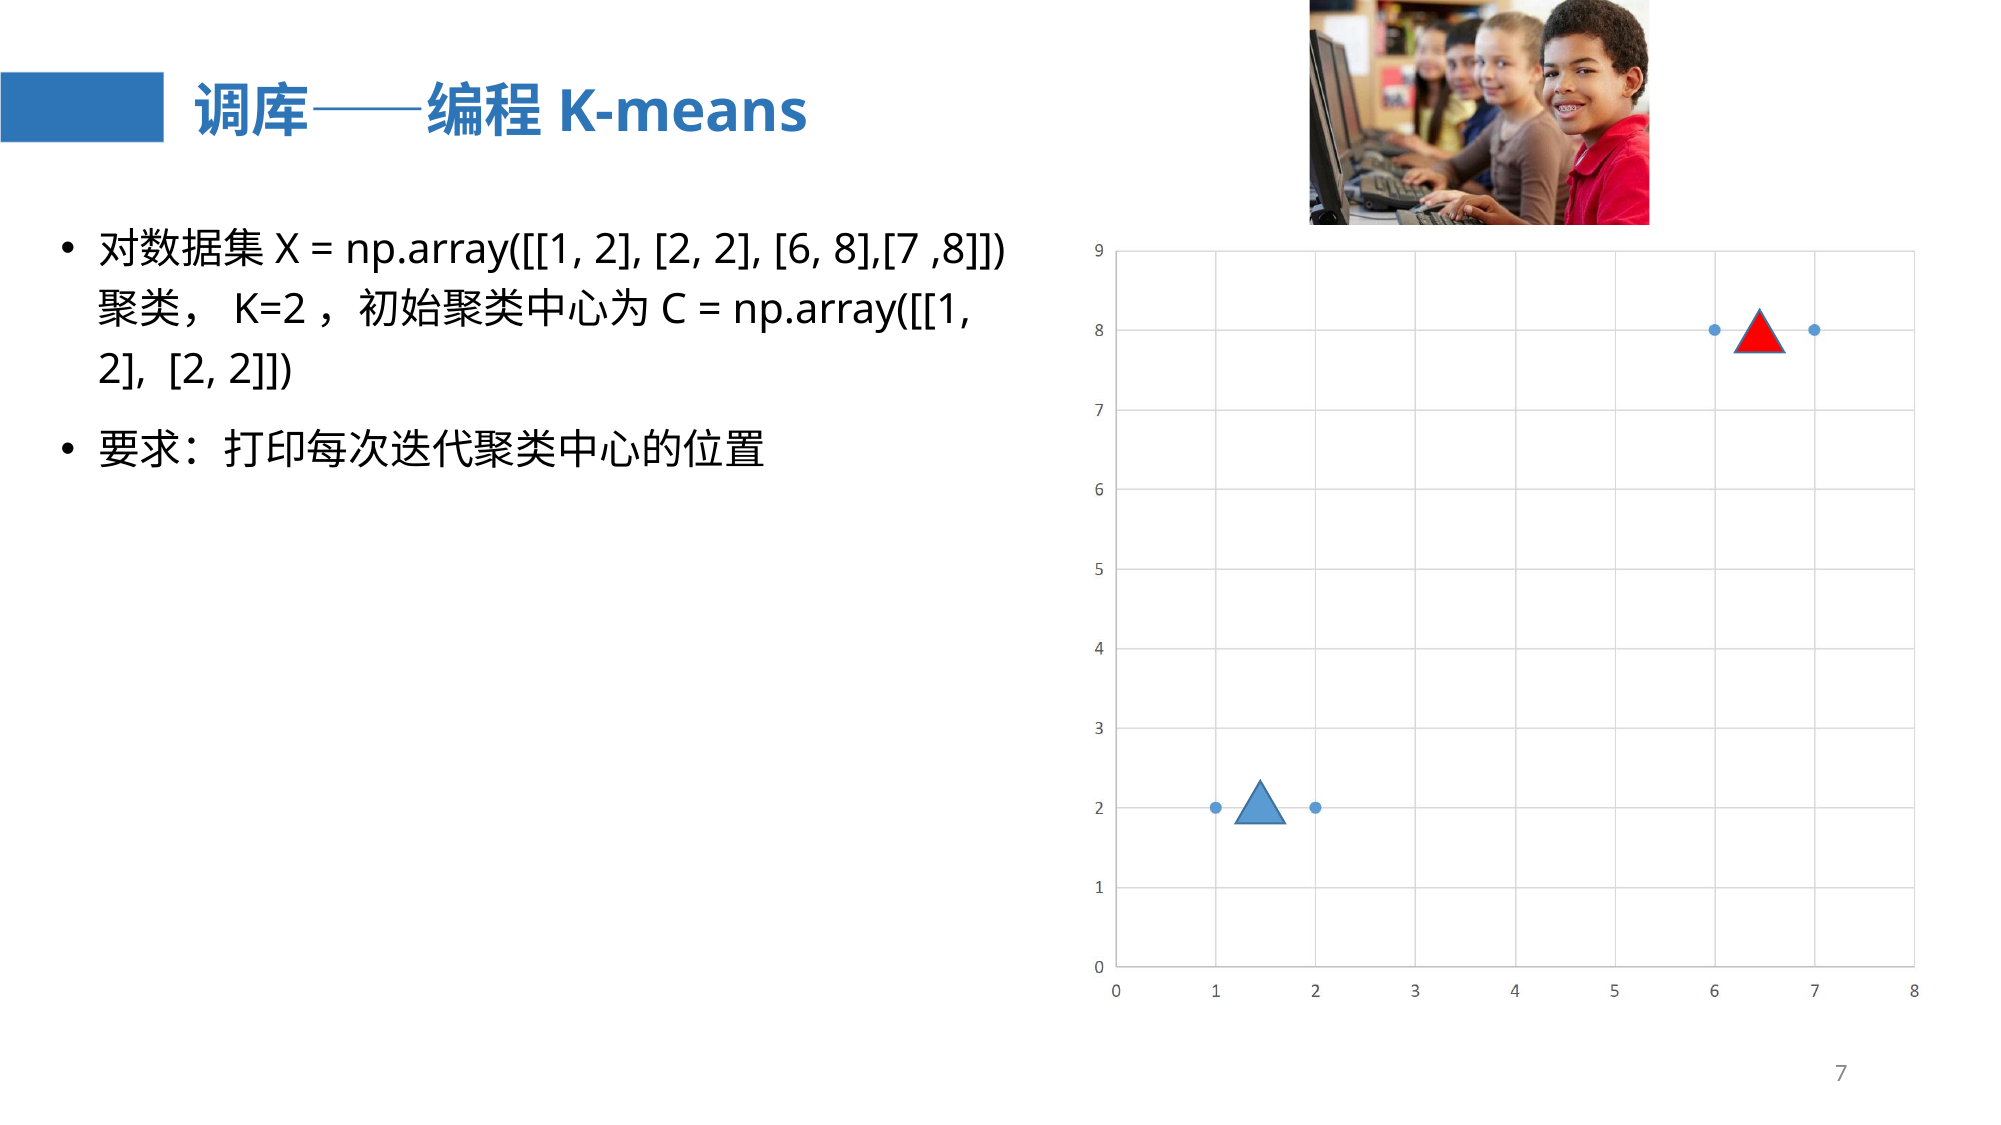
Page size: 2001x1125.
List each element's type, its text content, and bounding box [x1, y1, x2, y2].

title 调库——编程K-means [191, 70, 813, 209]
text_box [1239, 785, 1282, 822]
text_box [1309, 0, 1650, 225]
text_box 7 [1832, 1054, 1850, 1086]
text_box [1738, 314, 1781, 351]
text_box [1733, 307, 1787, 354]
text_box [1233, 778, 1287, 825]
text_box 对数据集X = np.array([[1, 2], [2, 2], [6, 8],[7 ,8]]) 聚类，K=2，初始聚类中心为C = np.array([[1, 2], [2, 2]]) 要求：打印每次迭代聚类中心的位置 [58, 209, 1024, 473]
text_box [1092, 235, 1923, 1000]
